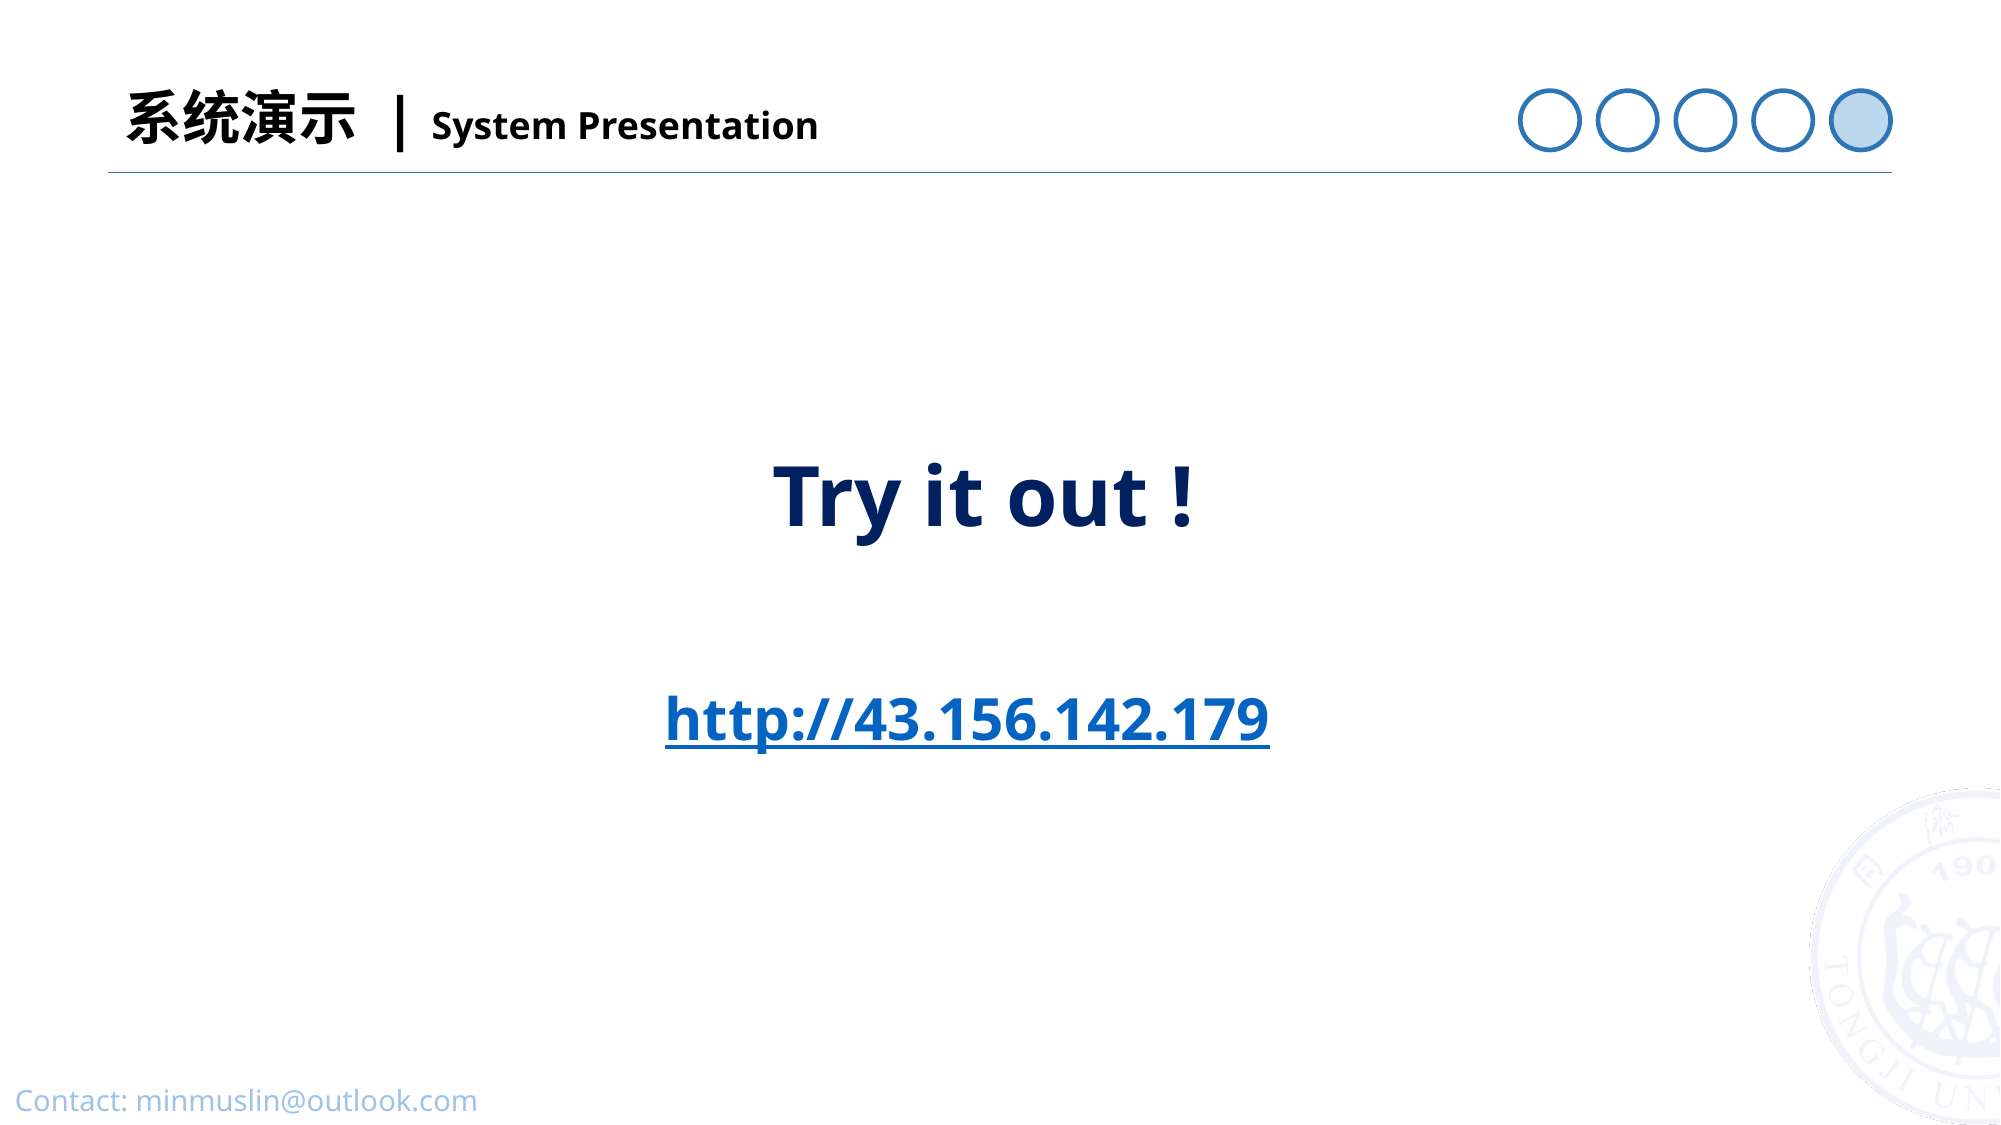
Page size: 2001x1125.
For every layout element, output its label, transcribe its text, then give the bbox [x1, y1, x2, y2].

text_box [1520, 90, 1580, 150]
text_box Try it out ! [757, 435, 1243, 551]
text_box [1753, 90, 1813, 150]
text_box http://43.156.142.179 [650, 674, 1350, 769]
text_box [1831, 90, 1891, 150]
text_box 系统演示 | System Presentation [109, 67, 1891, 174]
text_box [1598, 90, 1658, 150]
text_box [1675, 90, 1736, 150]
picture [1809, 788, 2000, 1125]
text_box Contact: minmuslin@outlook.com [0, 1074, 664, 1125]
